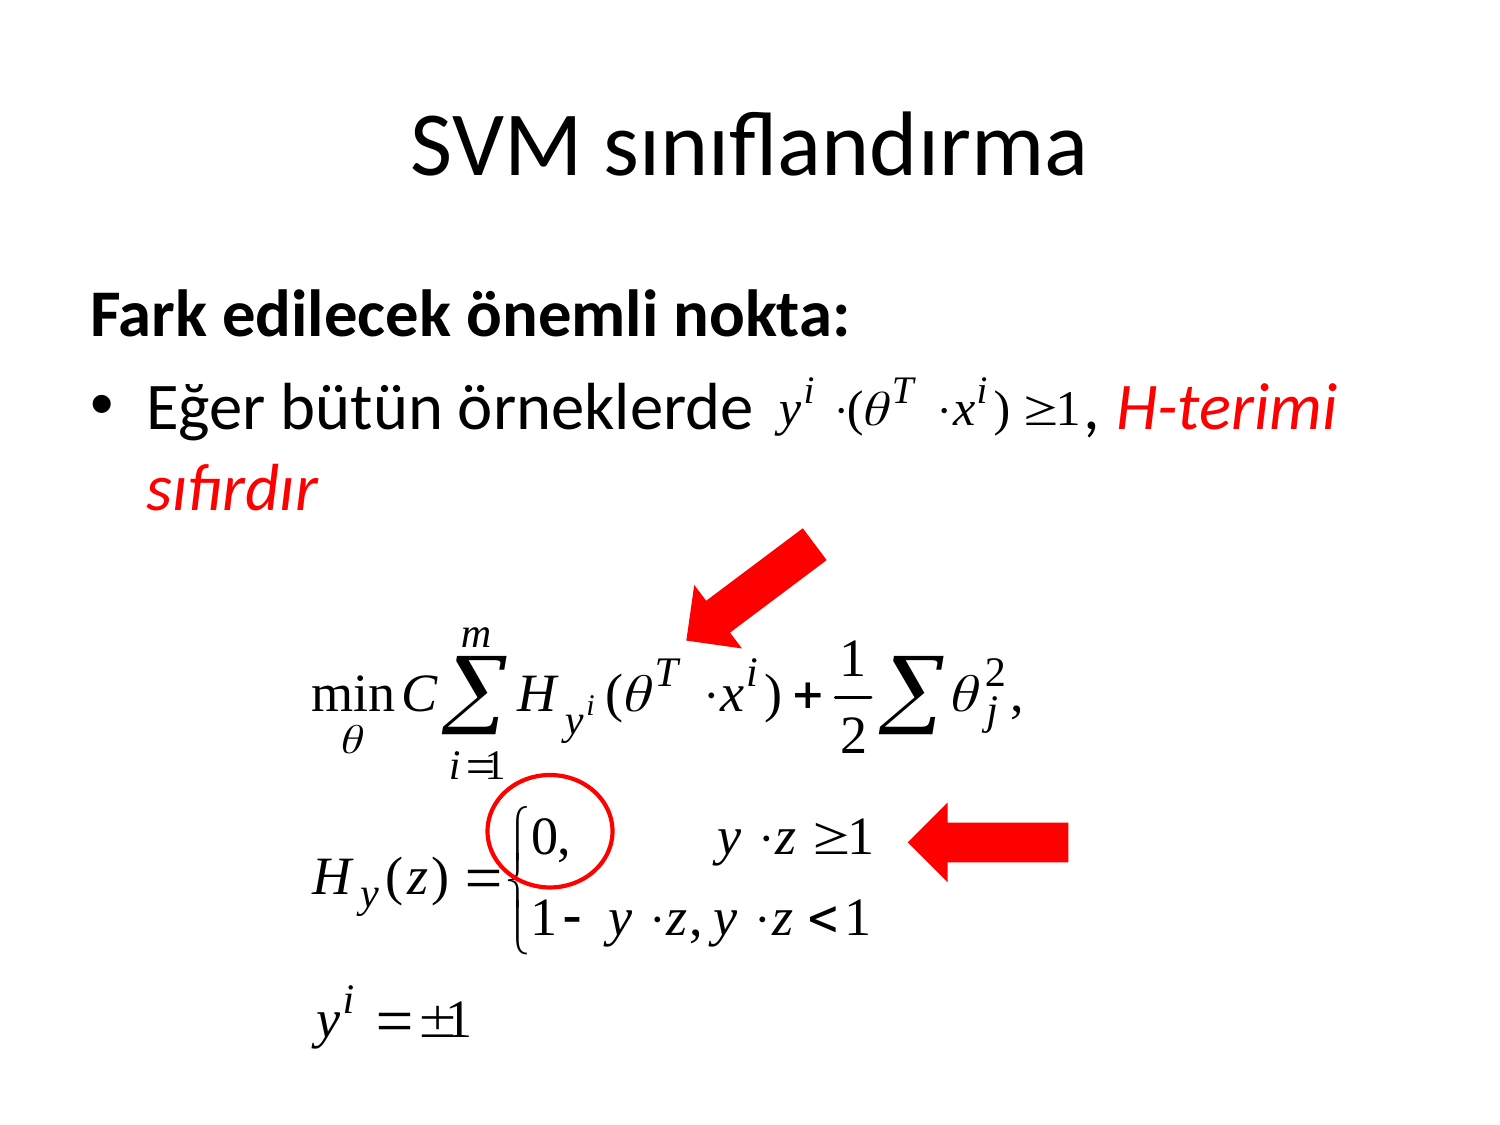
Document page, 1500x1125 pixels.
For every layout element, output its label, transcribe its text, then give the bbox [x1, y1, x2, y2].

text_box [1051, 820, 1071, 865]
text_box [299, 599, 1047, 1063]
list Fark edilecek önemli nokta: Eğer bütün örneklerde , H-terimi sıfırdır [75, 262, 1425, 1005]
title SVM sınıflandırma [75, 45, 1425, 233]
text_box [690, 526, 829, 598]
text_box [763, 358, 1088, 449]
